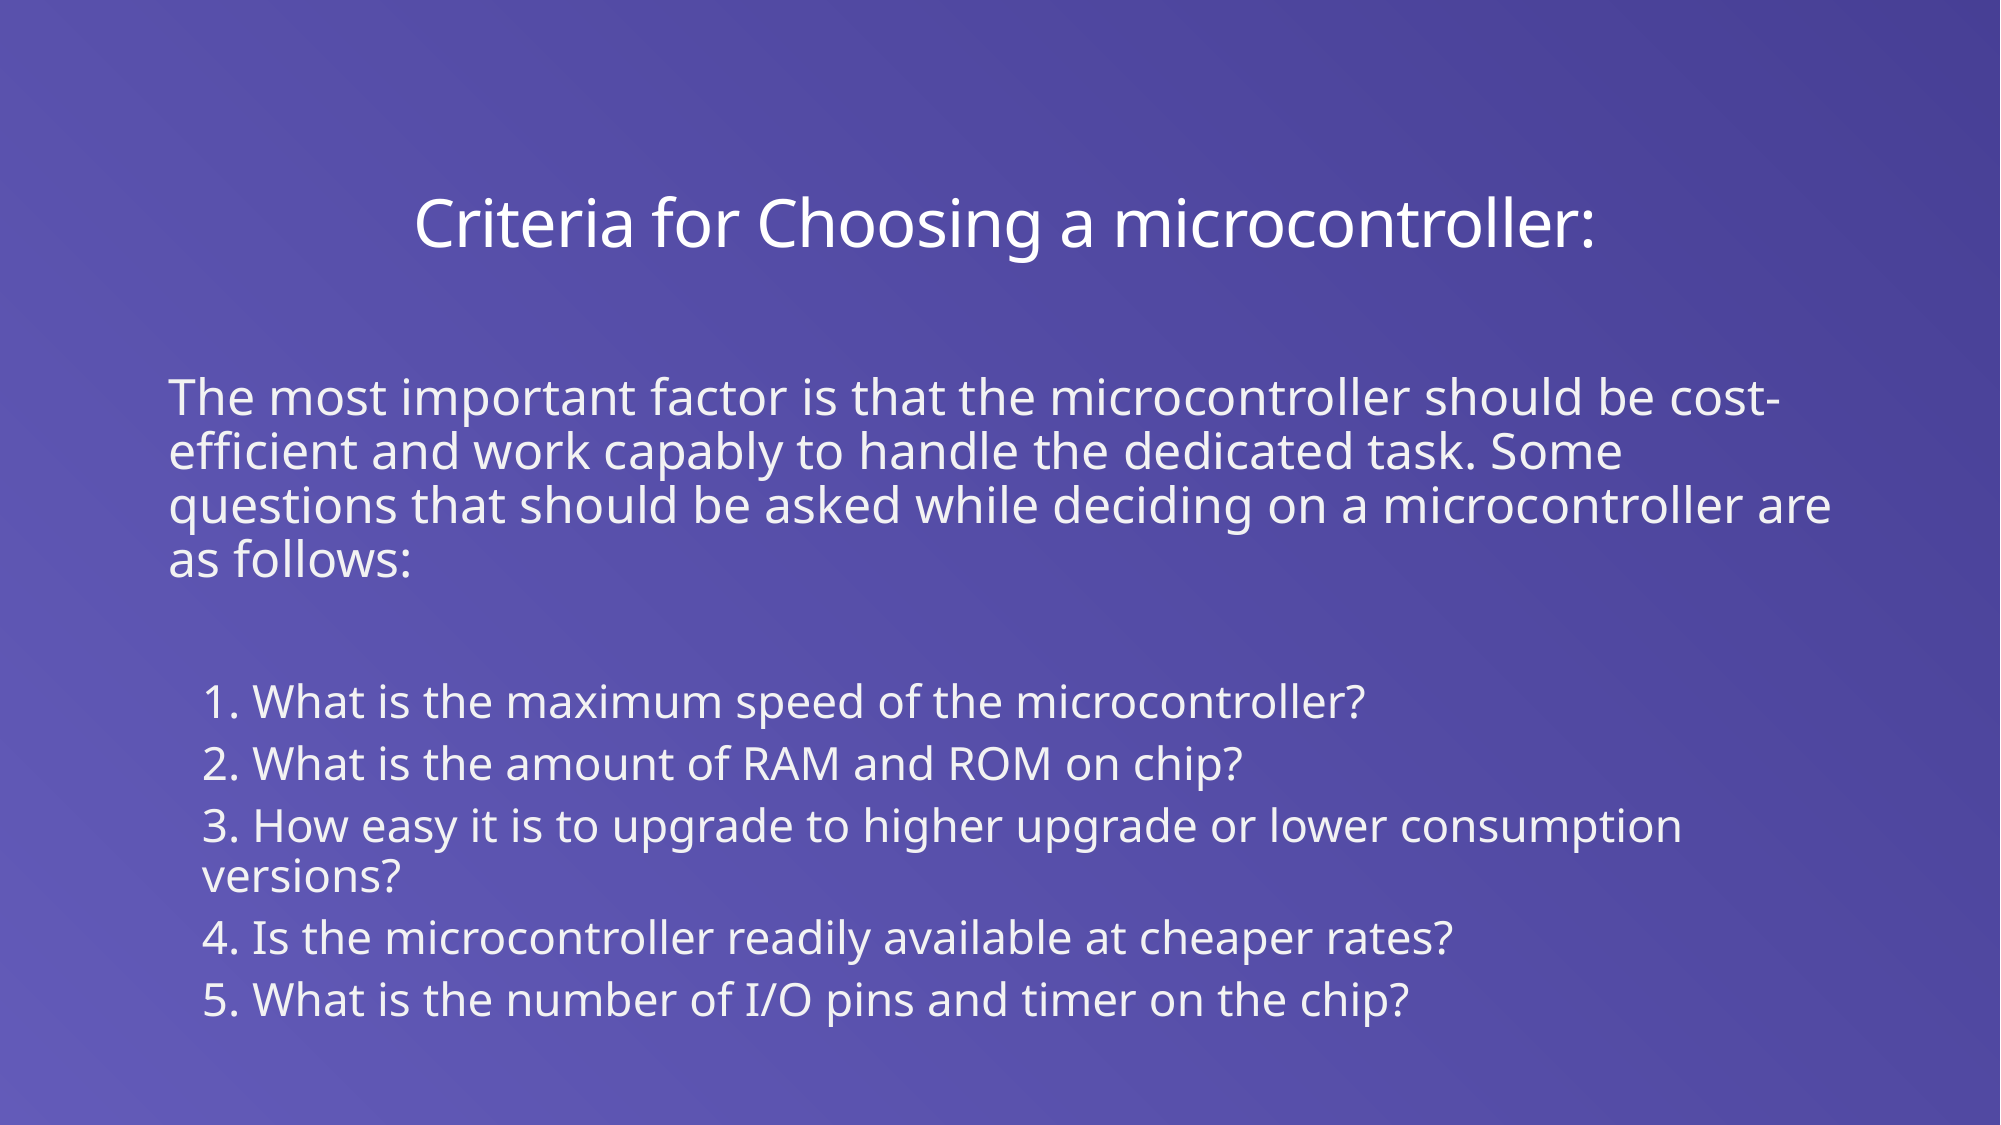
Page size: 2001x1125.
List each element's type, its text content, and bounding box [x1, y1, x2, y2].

list The most important factor is that the microcontroller should be cost-efficient and work capably to handle the dedicated task. Some questions that should be asked while deciding on a microcontroller are as follows: 1. What is the maximum speed of the microcontroller? 2. What is the amount of RAM and ROM on chip? 3. How easy it is to upgrade to higher upgrade or lower consumption versions? 4. Is the microcontroller readily available at cheaper rates? 5. What is the number of I/O pins and timer on the chip? [168, 364, 1864, 1071]
title Criteria for Choosing a microcontroller: [180, 150, 1830, 364]
